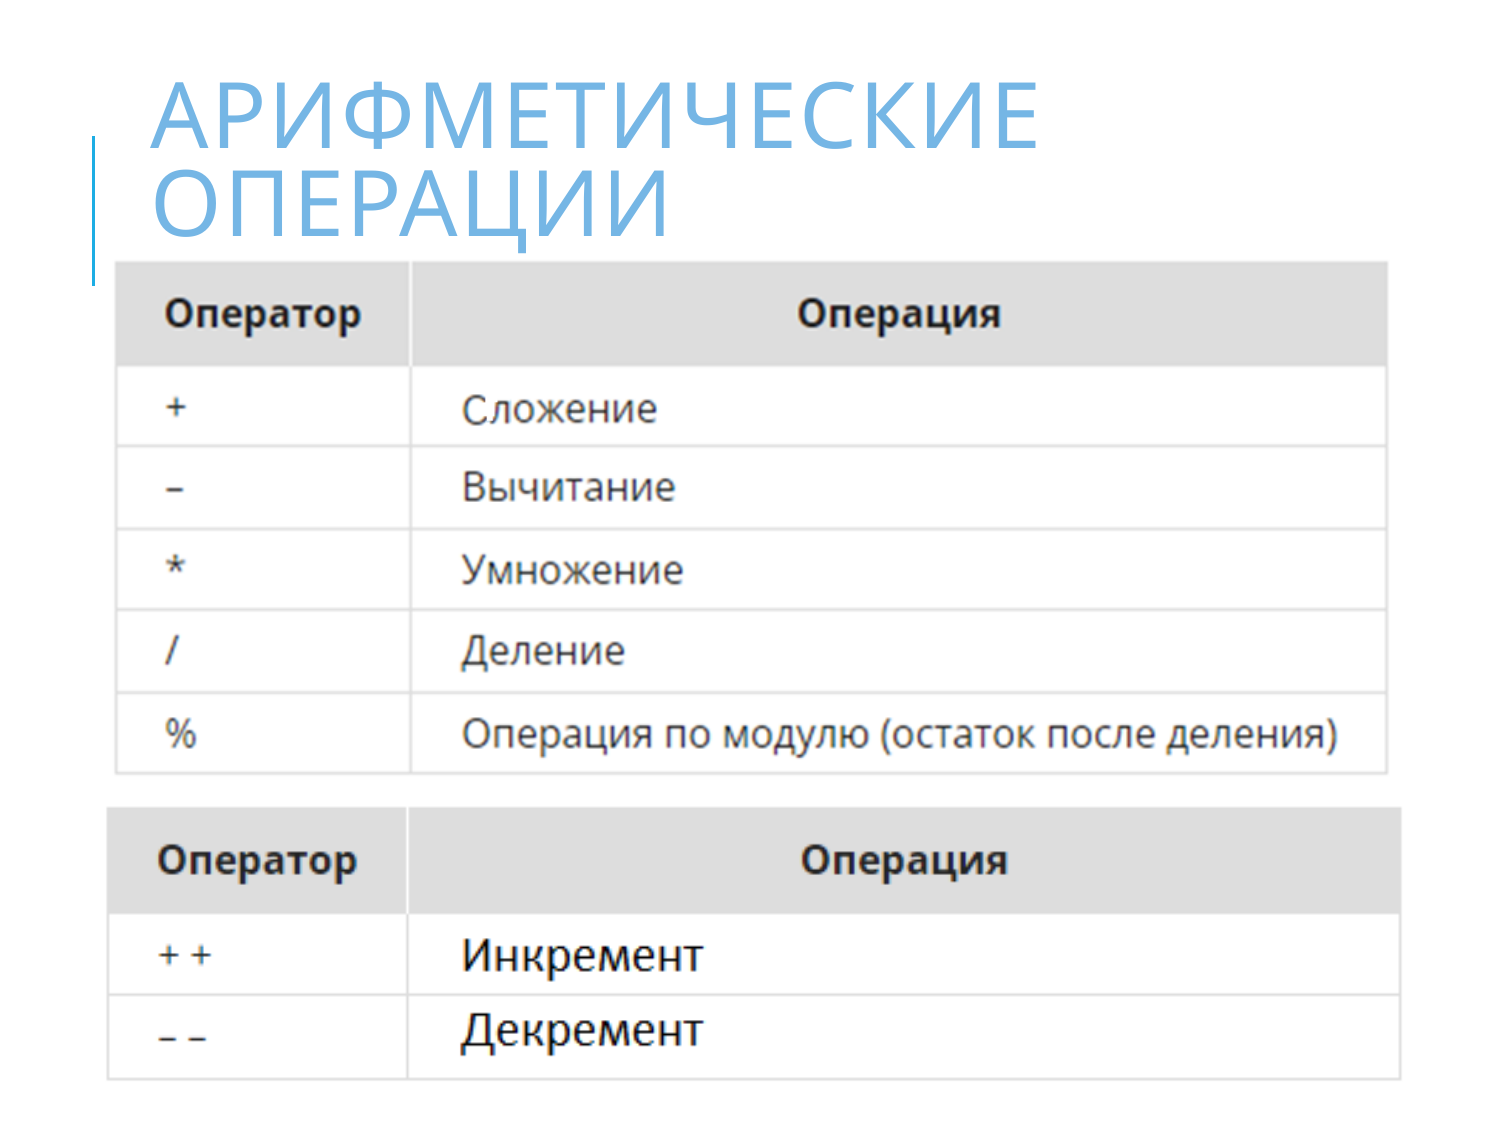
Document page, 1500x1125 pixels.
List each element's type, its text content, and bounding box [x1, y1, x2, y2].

title Арифметические операции [135, 42, 1332, 250]
picture [107, 255, 1400, 782]
picture [100, 803, 1418, 1096]
